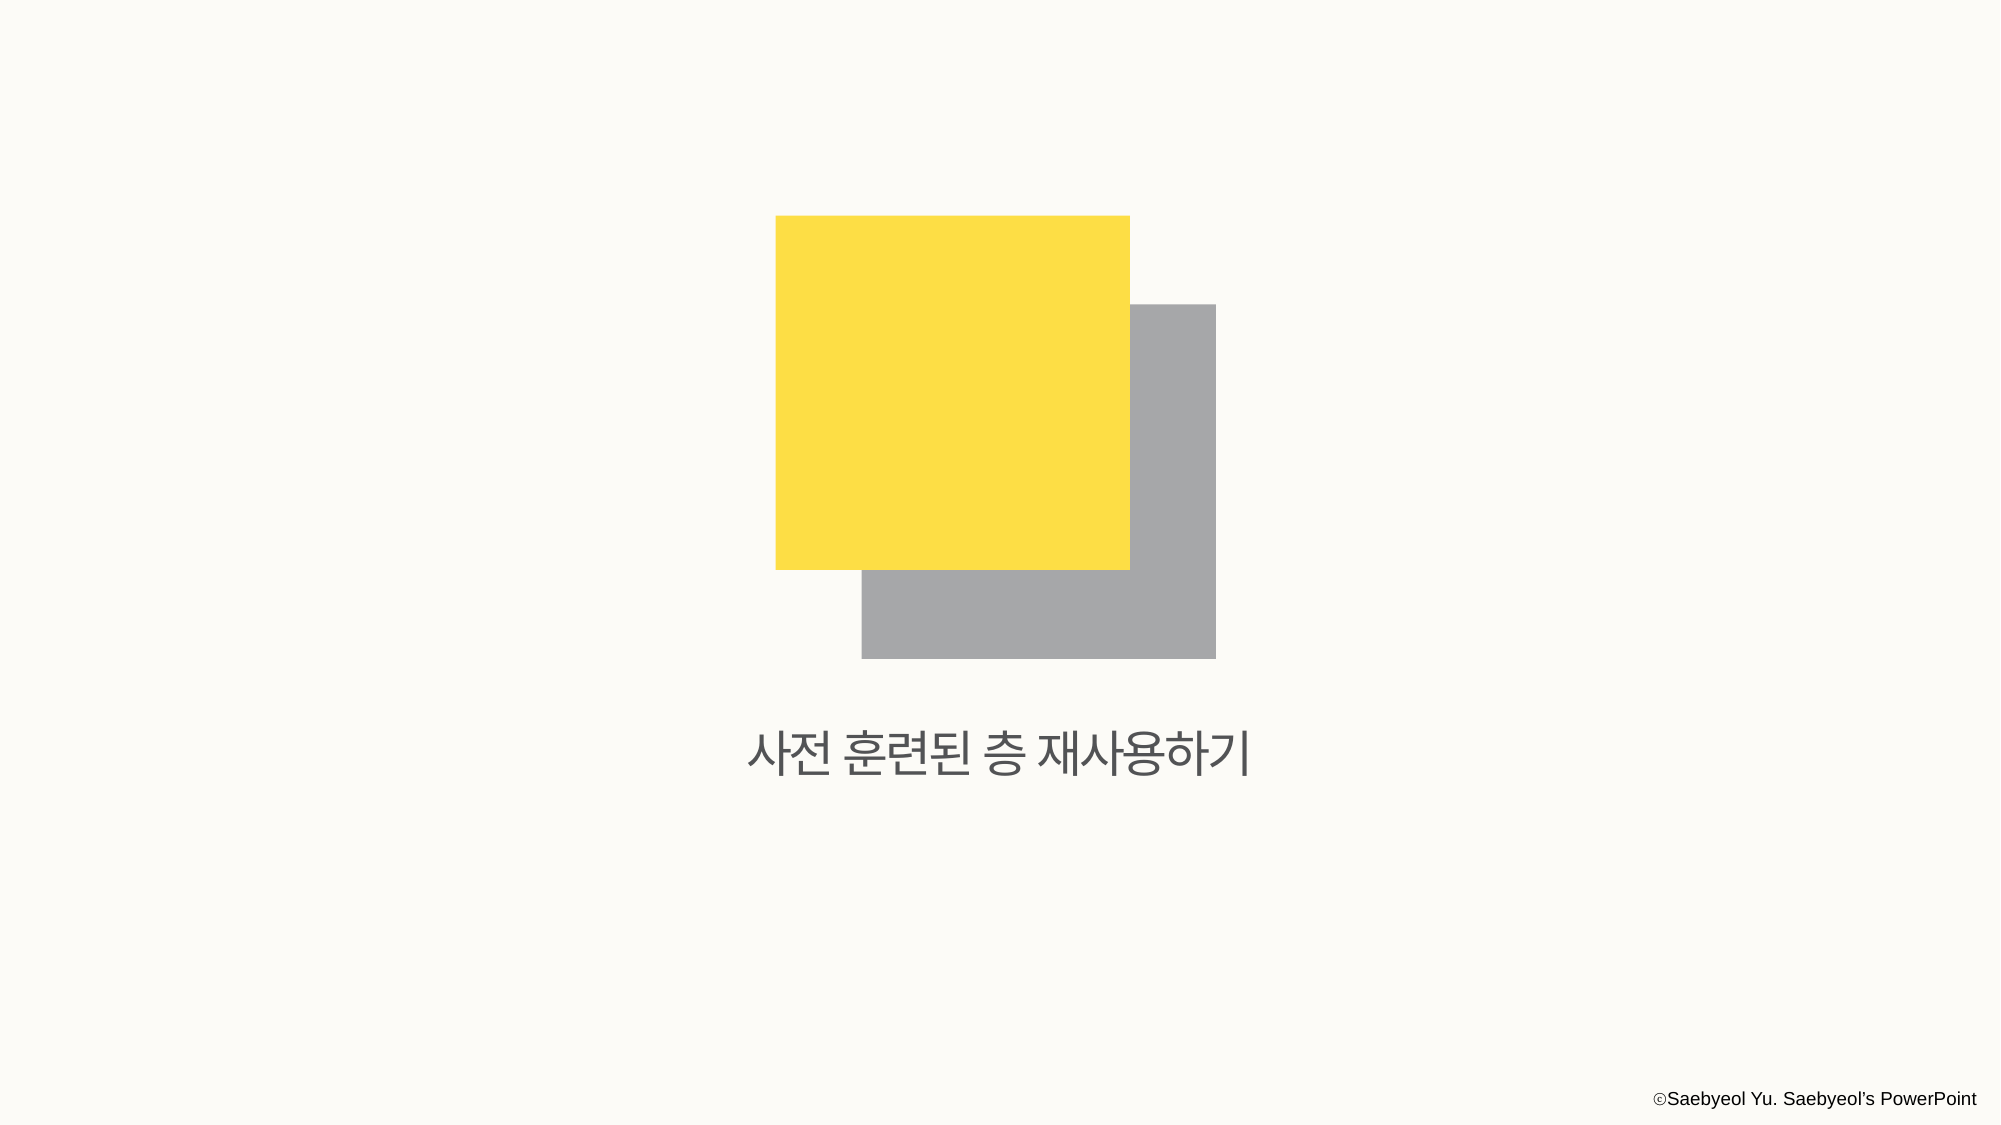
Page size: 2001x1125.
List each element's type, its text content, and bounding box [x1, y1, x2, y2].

text_box 사전 훈련된 층 재사용하기 [431, 714, 1569, 790]
text_box [775, 215, 1131, 571]
text_box [861, 303, 1217, 660]
